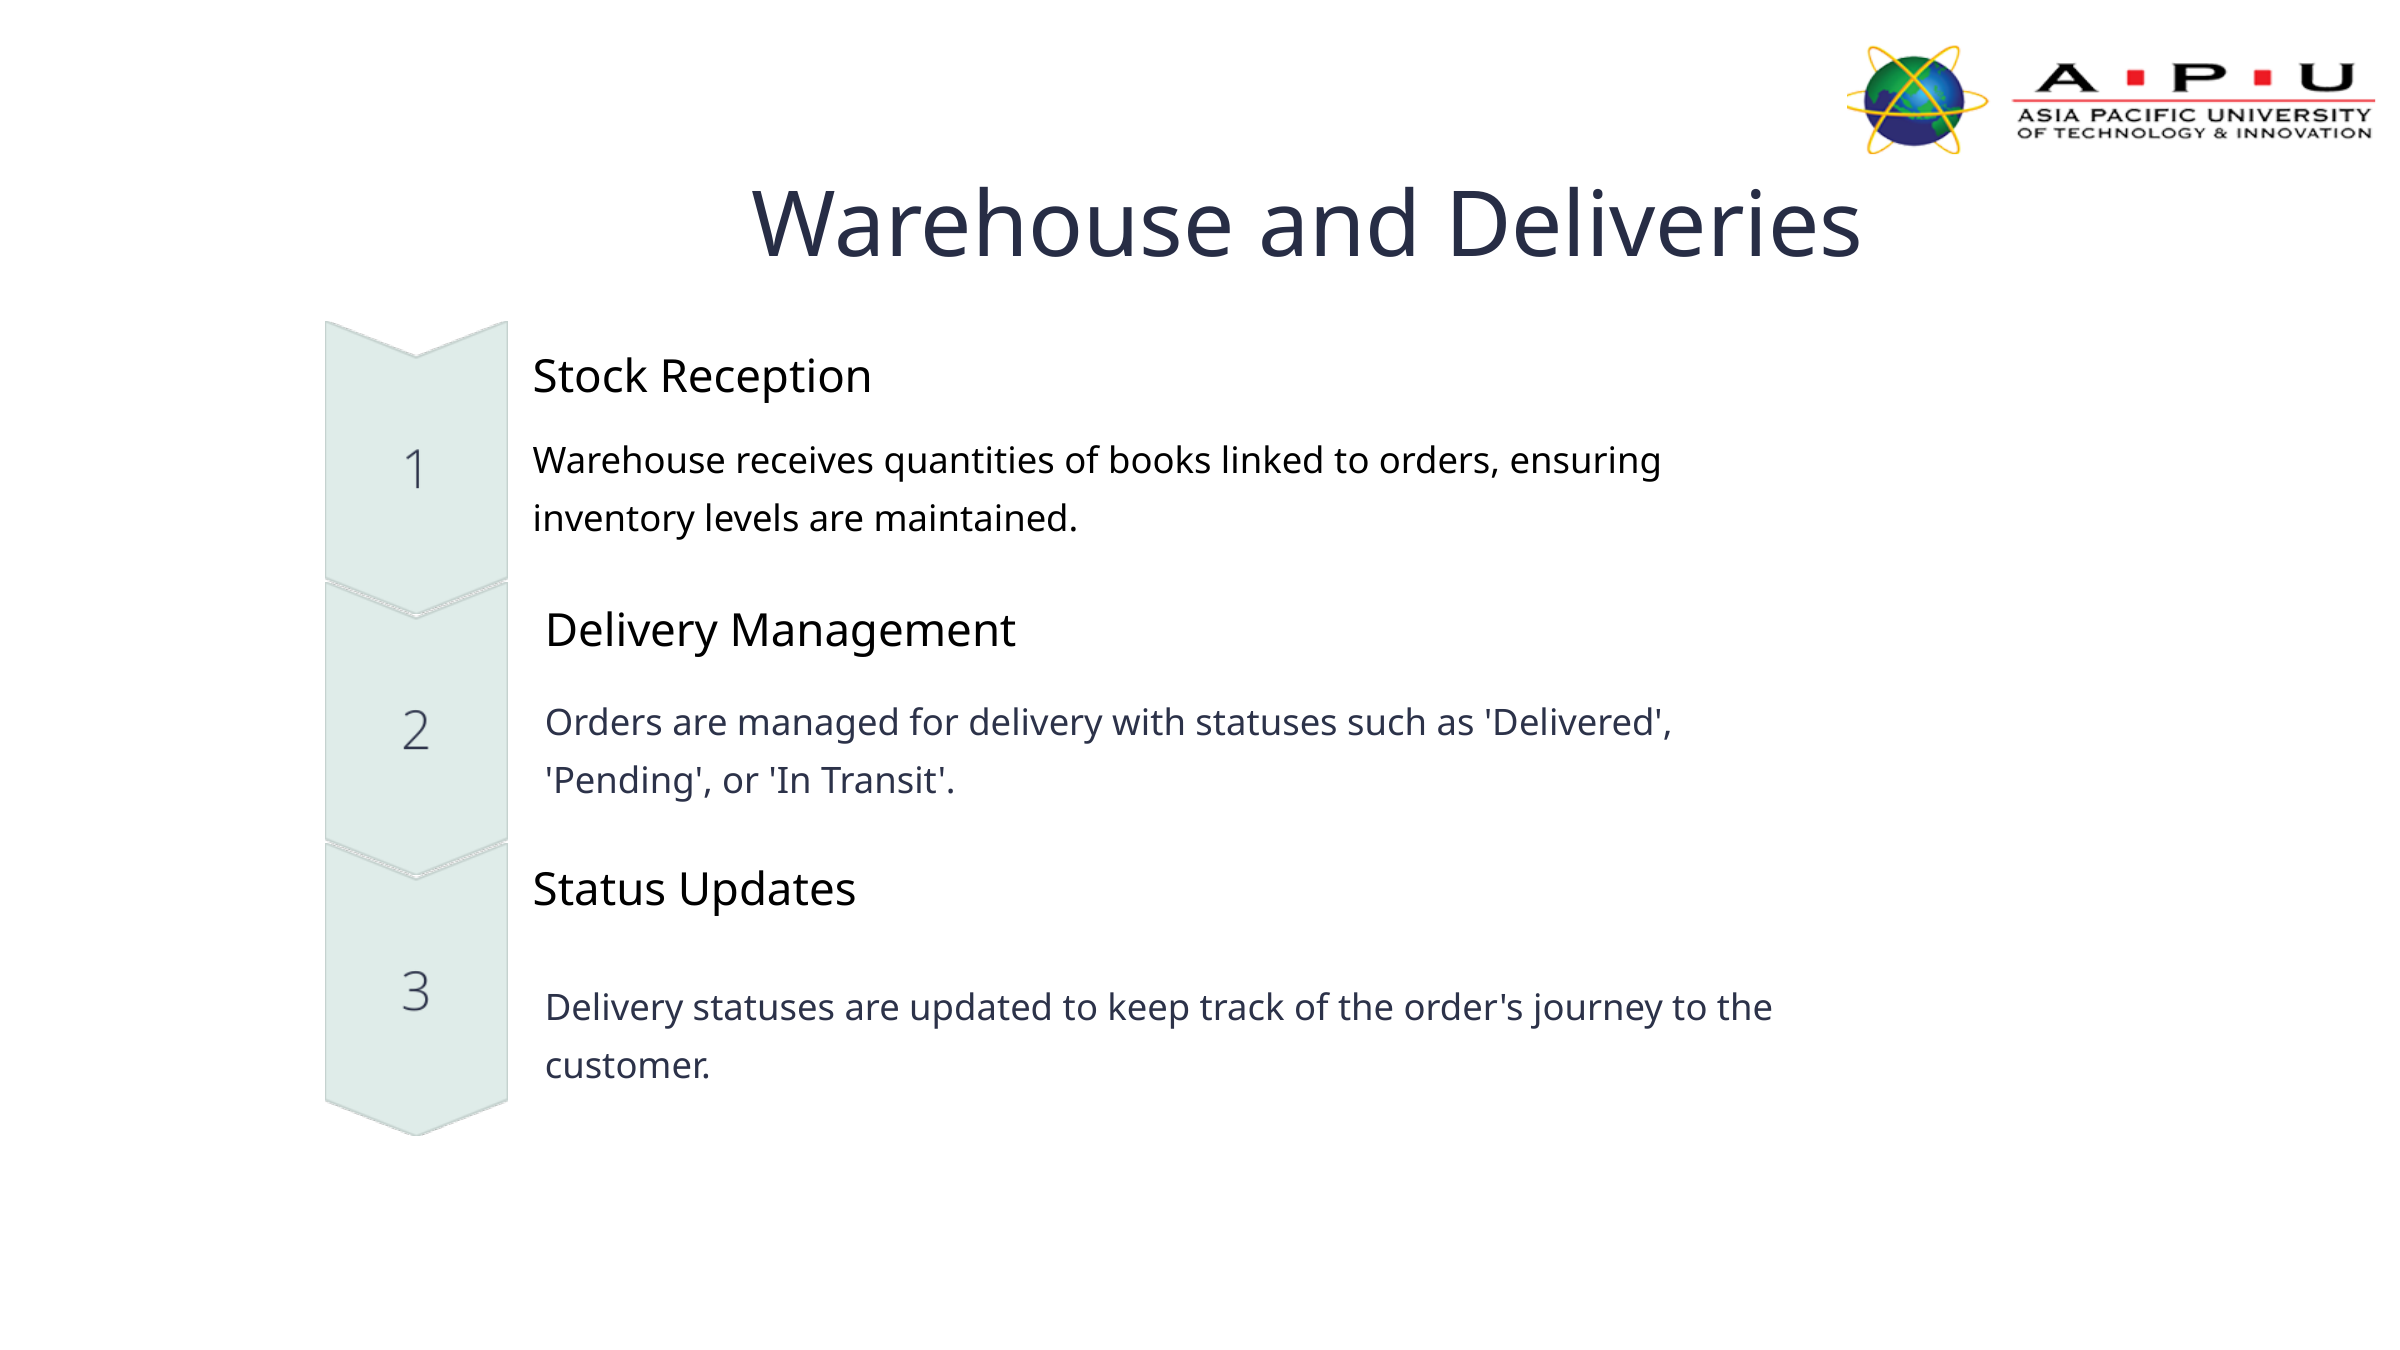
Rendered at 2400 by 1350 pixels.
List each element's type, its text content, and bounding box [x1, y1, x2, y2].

text_box Delivery Management [529, 590, 986, 648]
text_box Stock Reception [517, 337, 974, 395]
picture [1847, 0, 2388, 211]
text_box Status Updates [517, 849, 974, 907]
text_box Delivery statuses are updated to keep track of the order's journey to the customer. [529, 961, 1820, 1079]
picture [325, 321, 508, 1136]
text_box Warehouse receives quantities of books linked to orders, ensuring inventory levels are maintained. [517, 415, 1808, 532]
text_box Orders are managed for delivery with statuses such as 'Delivered', 'Pending', or 'In Transit'. [529, 676, 1820, 794]
text_box Warehouse and Deliveries [736, 153, 1765, 268]
